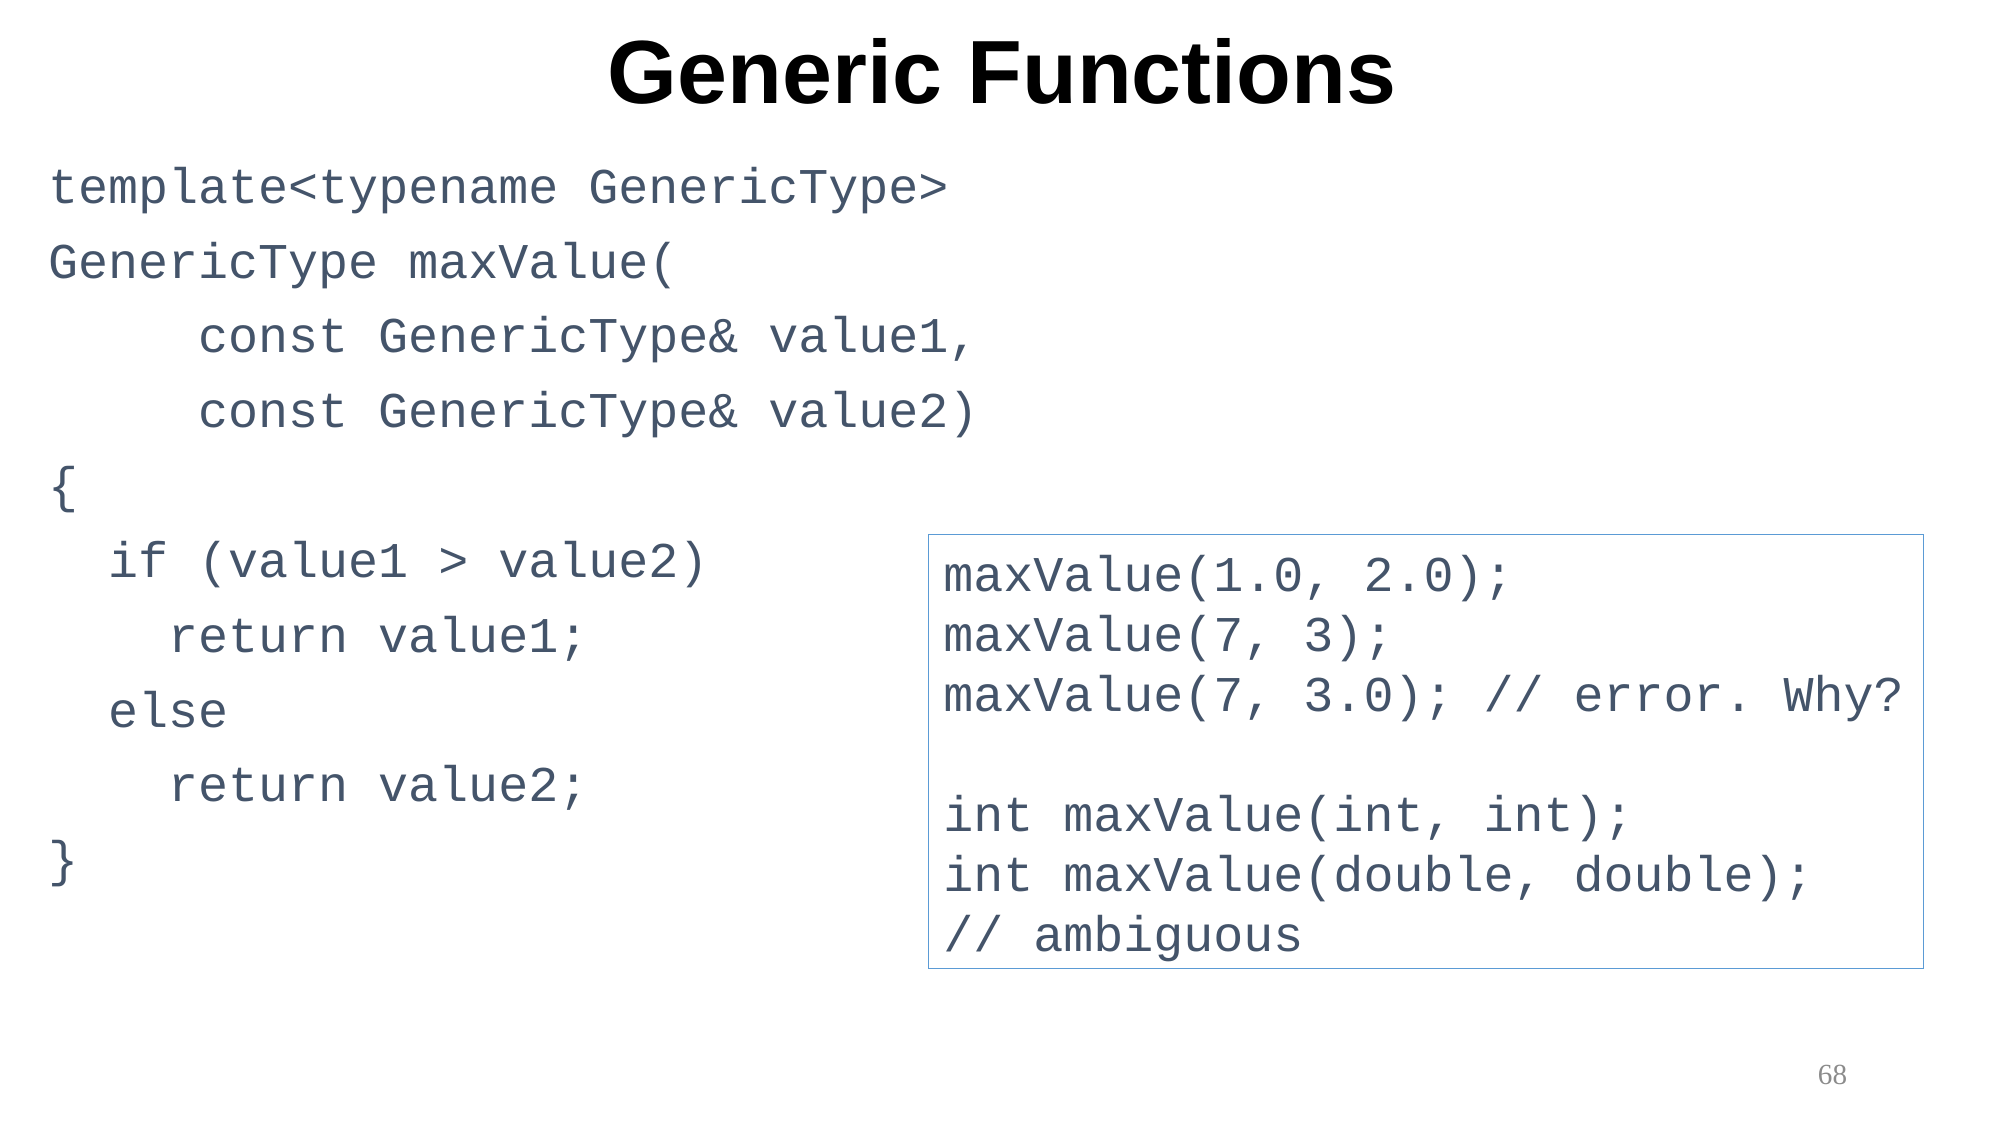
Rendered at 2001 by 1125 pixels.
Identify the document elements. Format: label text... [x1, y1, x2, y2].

list template<typename GenericType> GenericType maxValue( const GenericType& value1, const GenericType& value2) { if (value1 > value2) return value1; else return value2; } [33, 152, 1968, 1043]
text_box maxValue(1.0, 2.0); maxValue(7, 3); maxValue(7, 3.0); // error. Why? int maxValue(int, int); int maxValue(double, double); // ambiguous [928, 534, 1924, 969]
slide_number 68 [1412, 1043, 1863, 1103]
title Generic Functions [327, 18, 1703, 131]
